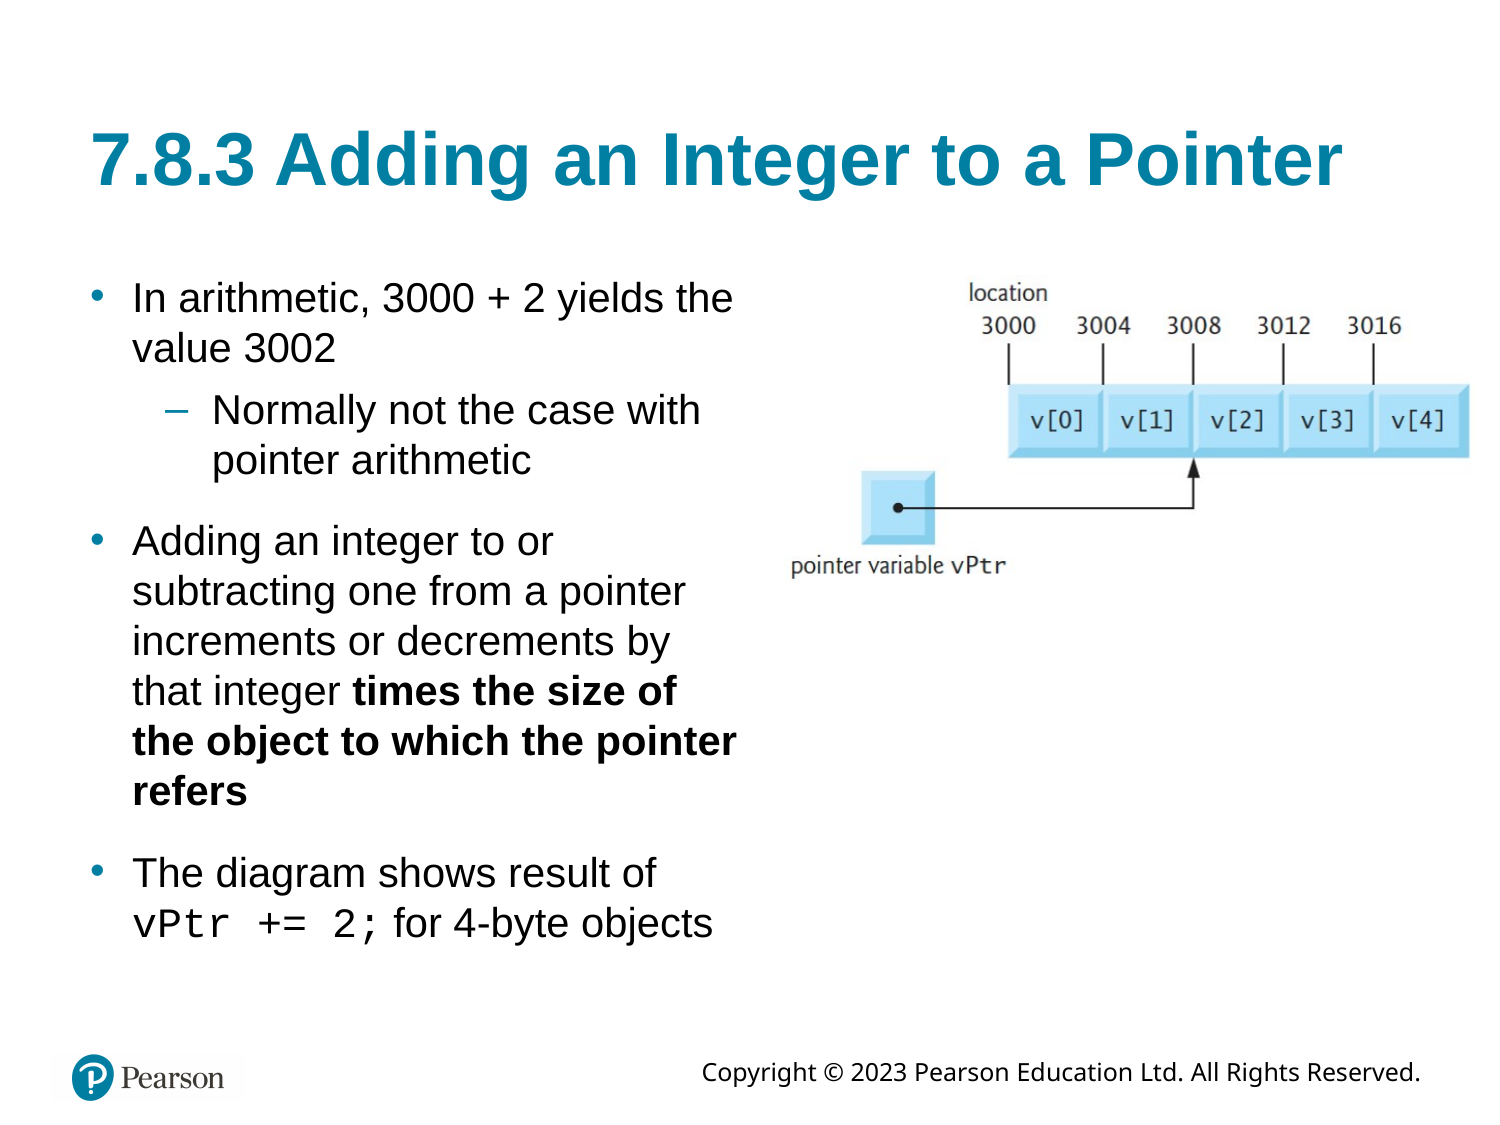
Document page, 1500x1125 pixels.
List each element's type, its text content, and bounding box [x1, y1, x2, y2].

list In arithmetic, 3000 + 2 yields the value 3002 Normally not the case with pointer arithmetic Adding an integer to or subtracting one from a pointer increments or decrements by that integer times the size of the object to which the pointer refers The diagram shows result of vPtr += 2; for 4-byte objects [75, 255, 754, 990]
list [783, 275, 1475, 587]
picture [51, 1053, 245, 1102]
title 7.8.3 Adding an Integer to a Pointer [75, 35, 1425, 216]
